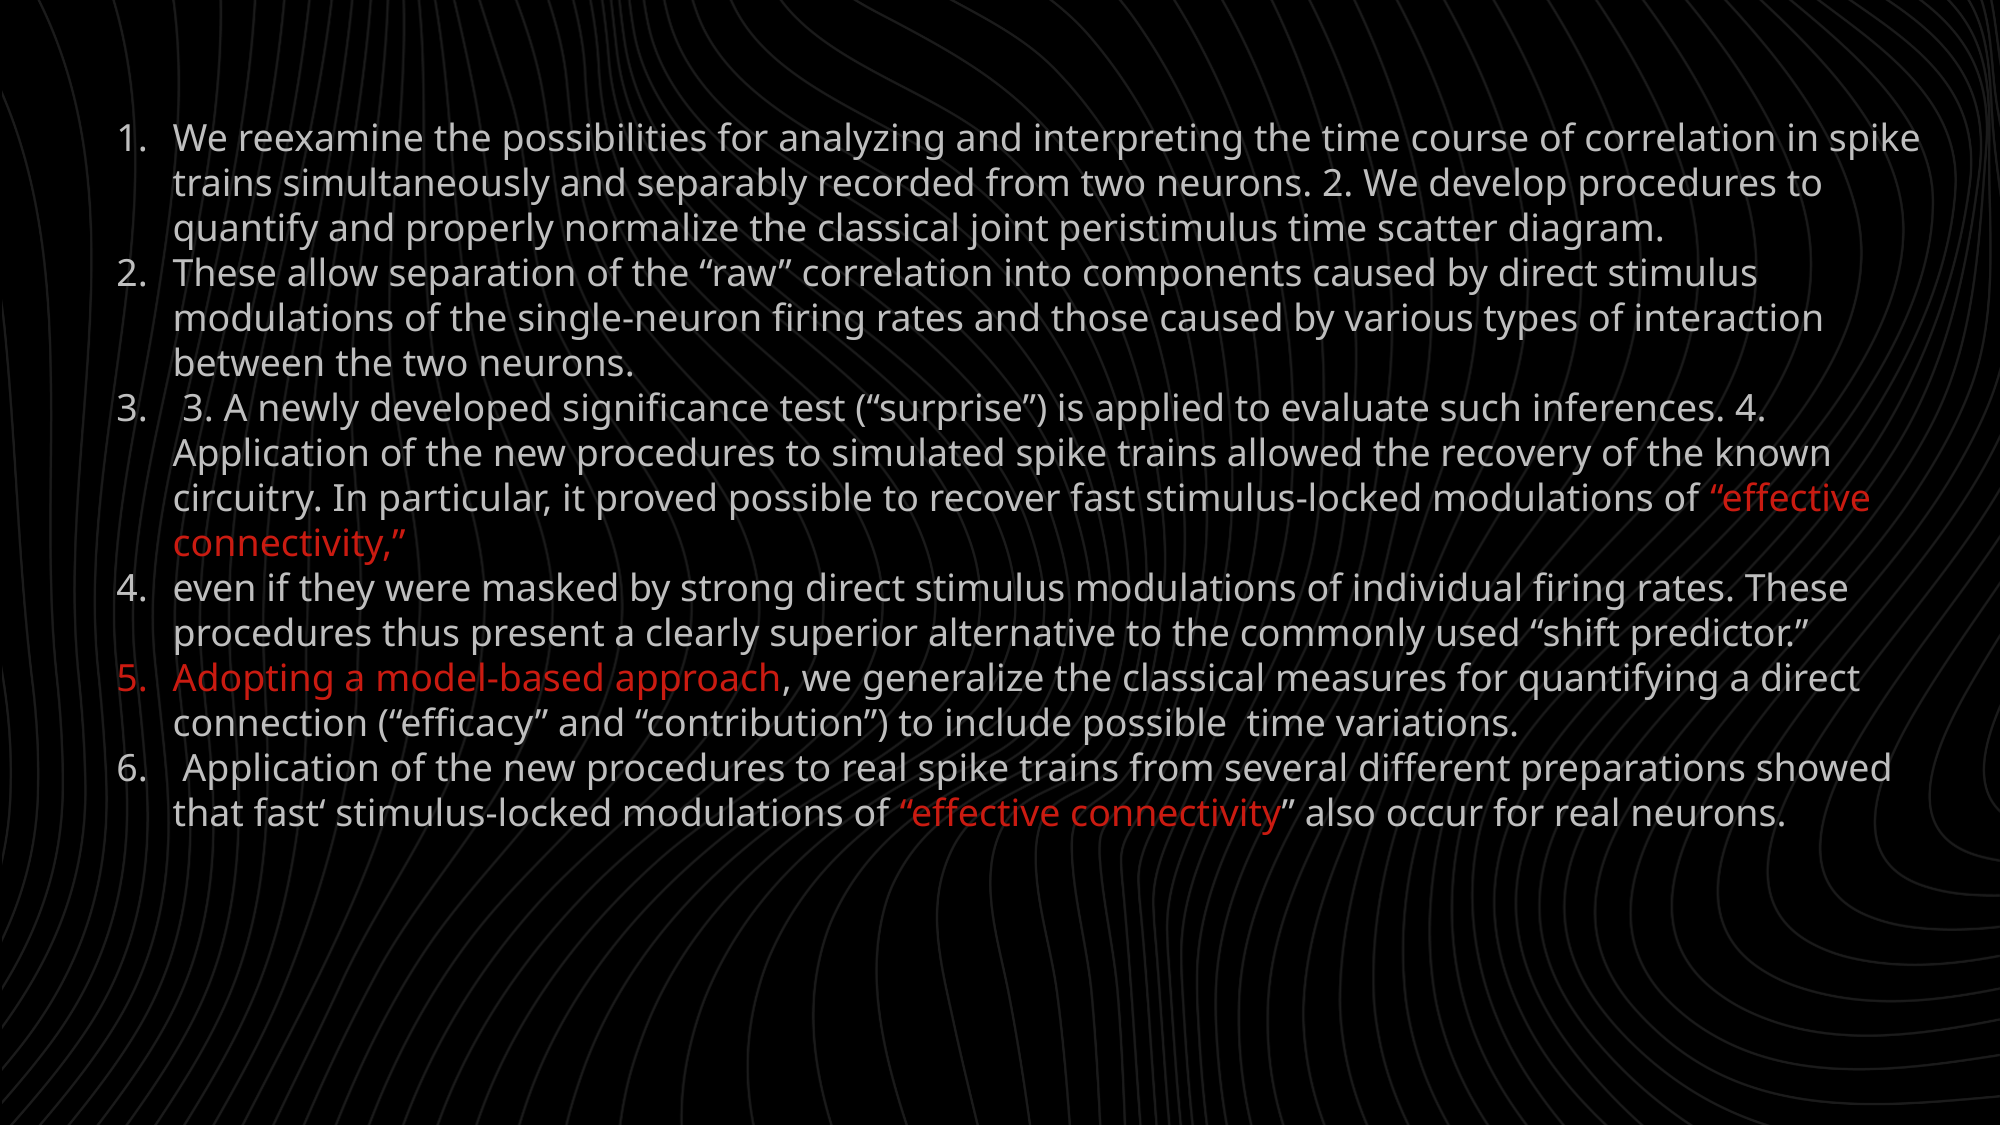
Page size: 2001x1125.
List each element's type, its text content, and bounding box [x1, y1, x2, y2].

text_box We reexamine the possibilities for analyzing and interpreting the time course of correlation in spike trains simultaneously and separably recorded from two neurons. 2. We develop procedures to quantify and properly normalize the classical joint peristimulus time scatter diagram. These allow separation of the “raw” correlation into components caused by direct stimulus modulations of the single-neuron firing rates and those caused by various types of interaction between the two neurons. 3. A newly developed significance test (“surprise”) is applied to evaluate such inferences. 4. Application of the new procedures to simulated spike trains allowed the recovery of the known circuitry. In particular, it proved possible to recover fast stimulus-locked modulations of “effective connectivity,” even if they were masked by strong direct stimulus modulations of individual firing rates. These procedures thus present a clearly superior alternative to the commonly used “shift predictor.” Adopting a model-based approach, we generalize the classical measures for quantifying a direct connection (“efficacy” and “contribution”) to include possible time variations. Application of the new procedures to real spike trains from several different preparations showed that fast‘ stimulus-locked modulations of “effective connectivity” also occur for real neurons. [101, 106, 1941, 842]
